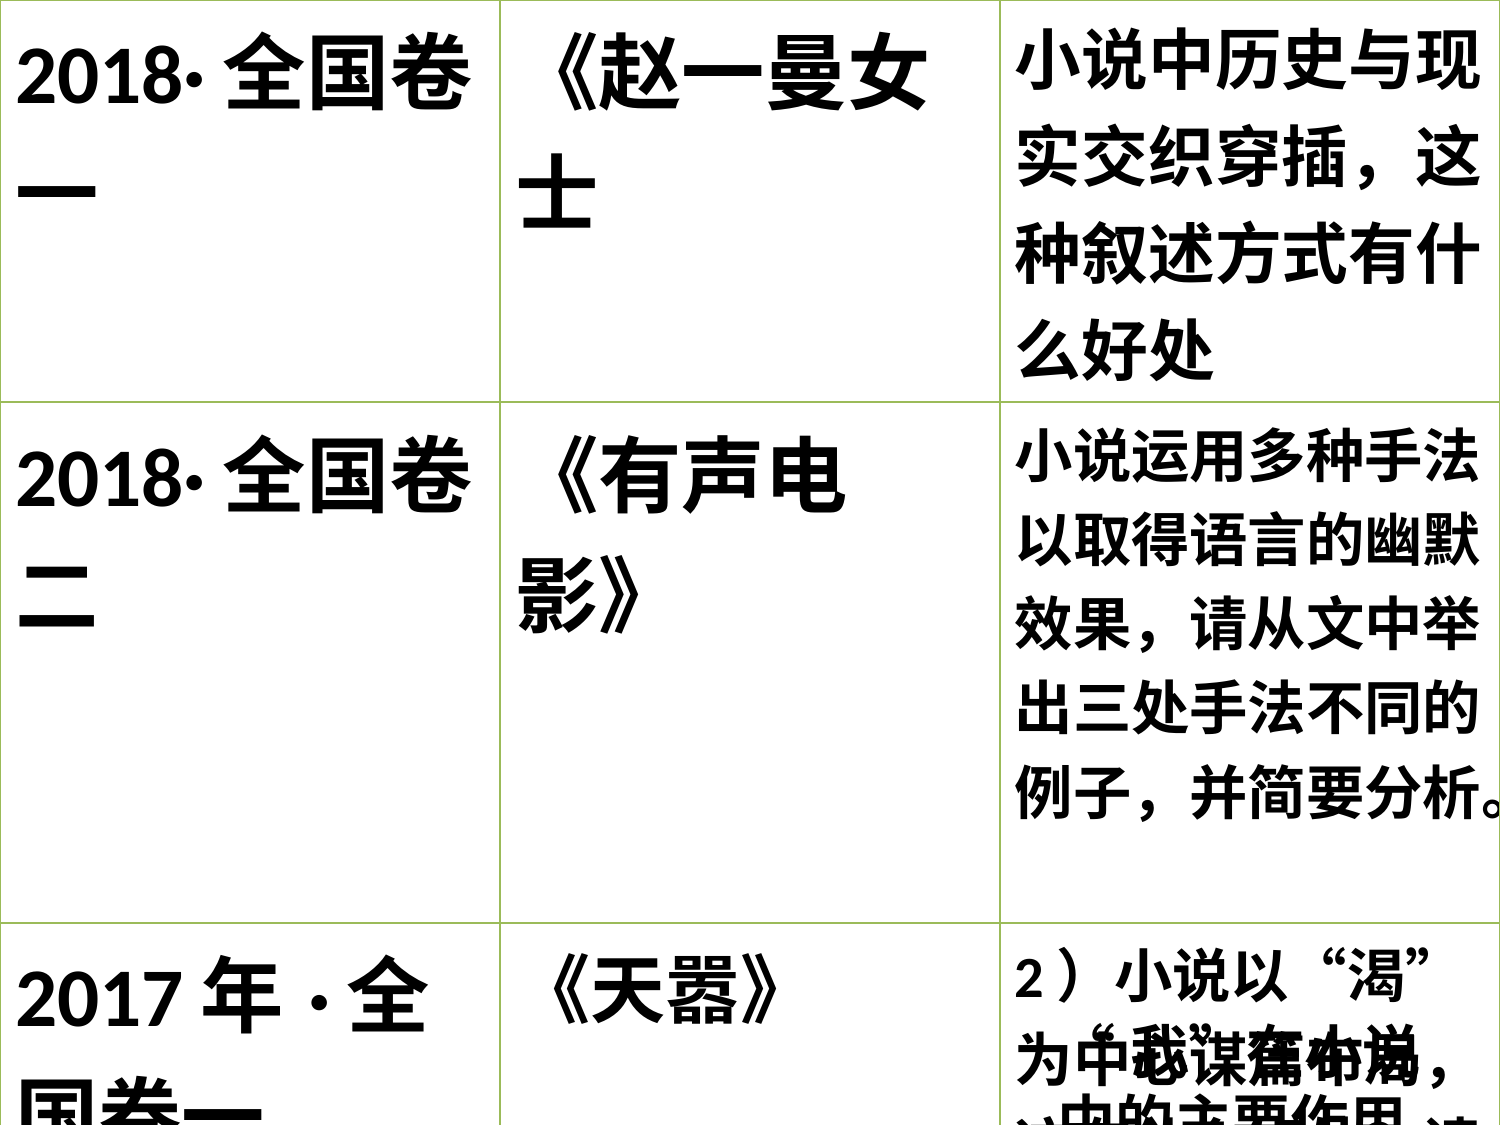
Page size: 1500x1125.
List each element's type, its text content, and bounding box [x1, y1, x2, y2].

text_box [538, 984, 926, 1050]
table_cell 小说运用多种手法以取得语言的幽默效果，请从文中举出三处手法不同的例子，并简要分析。 [1001, 403, 1499, 922]
table_cell 《天嚣》 [501, 924, 999, 1125]
text_box [1054, 808, 1325, 895]
table_header 小说中历史与现实交织穿插，这种叙述方式有什么好处 [1001, 1, 1499, 401]
table_cell 2）小说以“渴”为中心谋篇布局，这有什么好处？请简要说明。 [1001, 924, 1499, 1125]
table_header 《赵一曼女士 [501, 1, 999, 401]
table_cell 2017年·全国卷一 [1, 924, 499, 1125]
table_header 2018·全国卷一 [1, 1, 499, 401]
table_cell 2018·全国卷二 [1, 403, 499, 922]
text_box “我”在小说中的主要作用是什么？请简析 [1042, 1007, 1471, 1125]
table_cell 《有声电影》 [501, 403, 999, 922]
